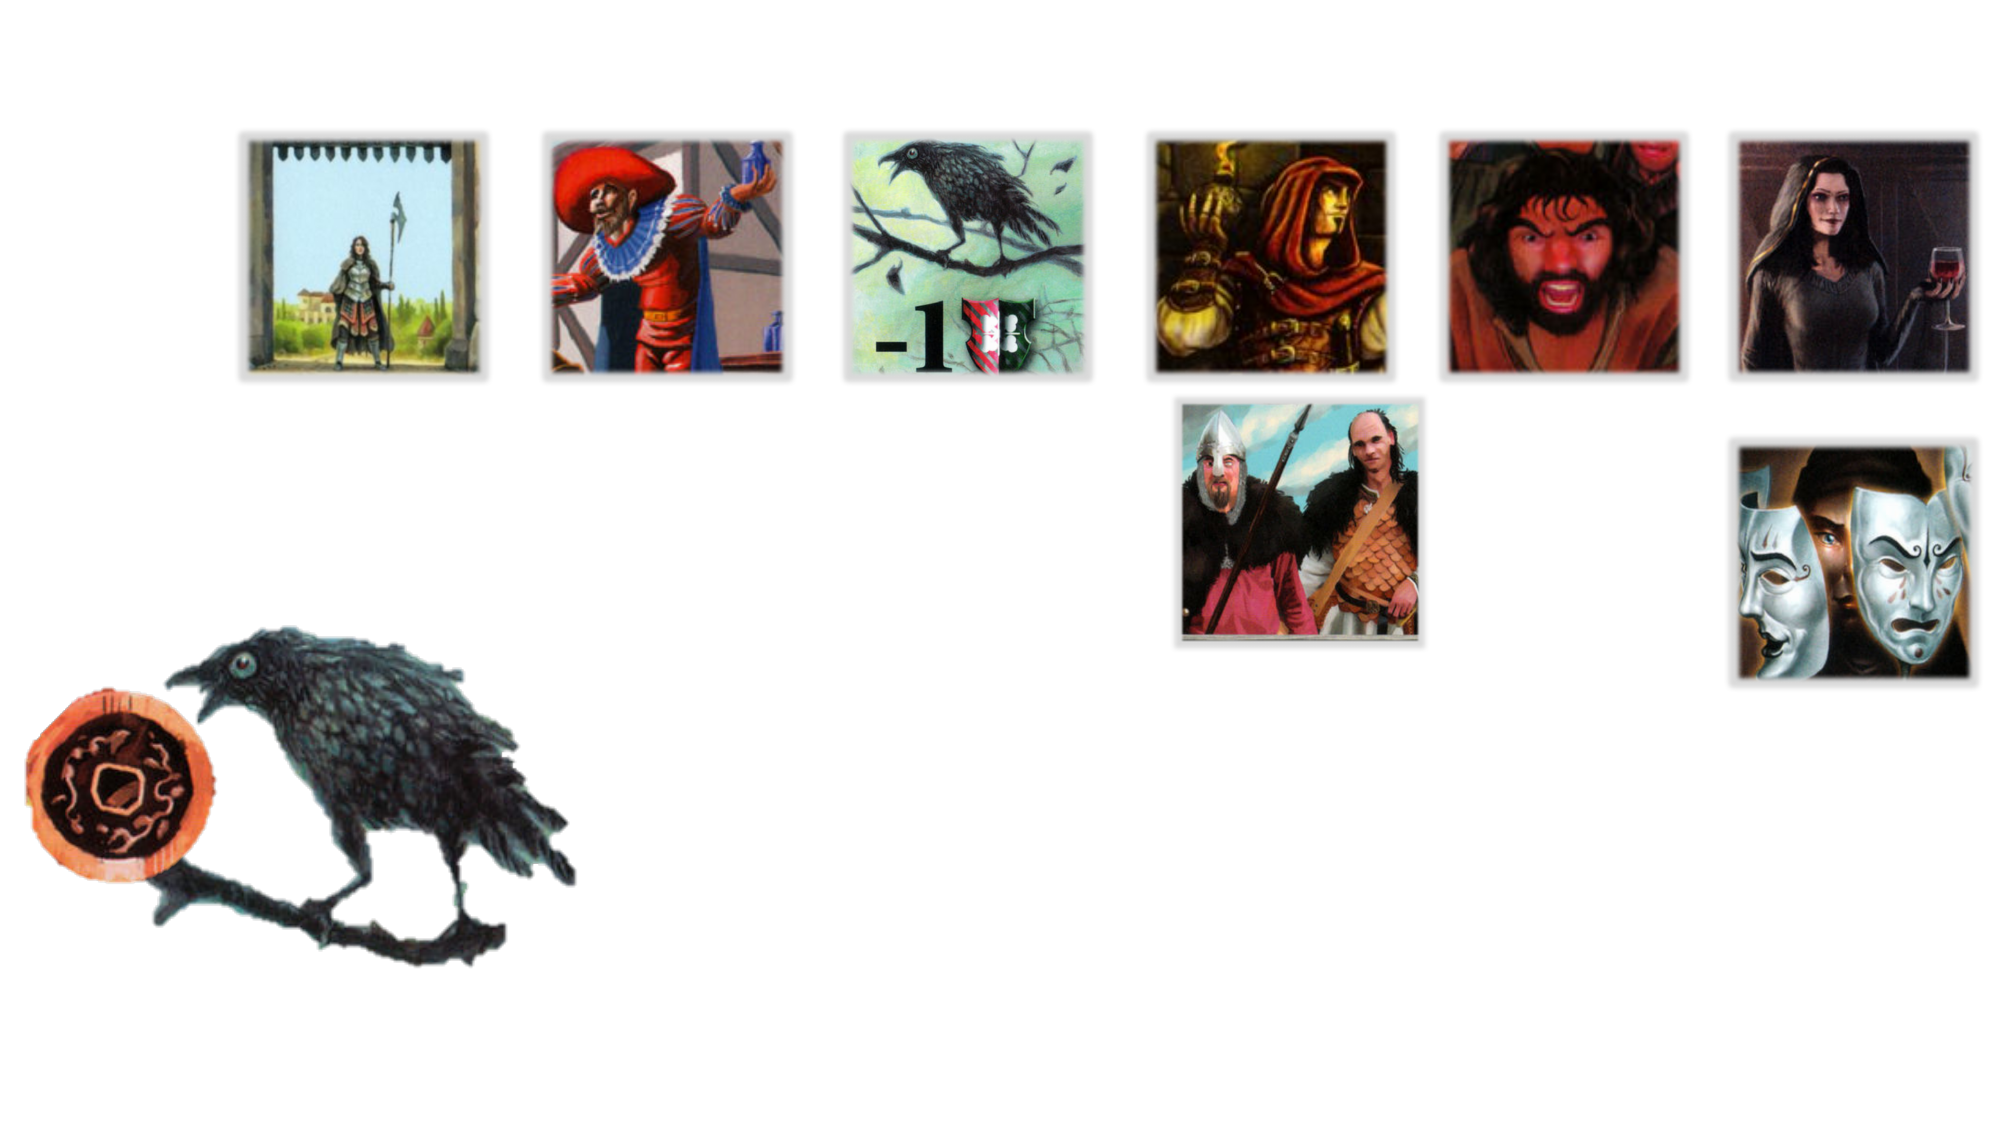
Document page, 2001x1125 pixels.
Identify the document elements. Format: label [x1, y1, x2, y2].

picture [16, 606, 581, 1034]
picture [1180, 402, 1420, 642]
picture [1734, 136, 1974, 377]
picture [848, 136, 1088, 377]
picture [1444, 136, 1684, 377]
picture [547, 136, 787, 377]
picture [1734, 442, 1974, 683]
picture [1151, 136, 1391, 377]
picture [244, 136, 484, 377]
